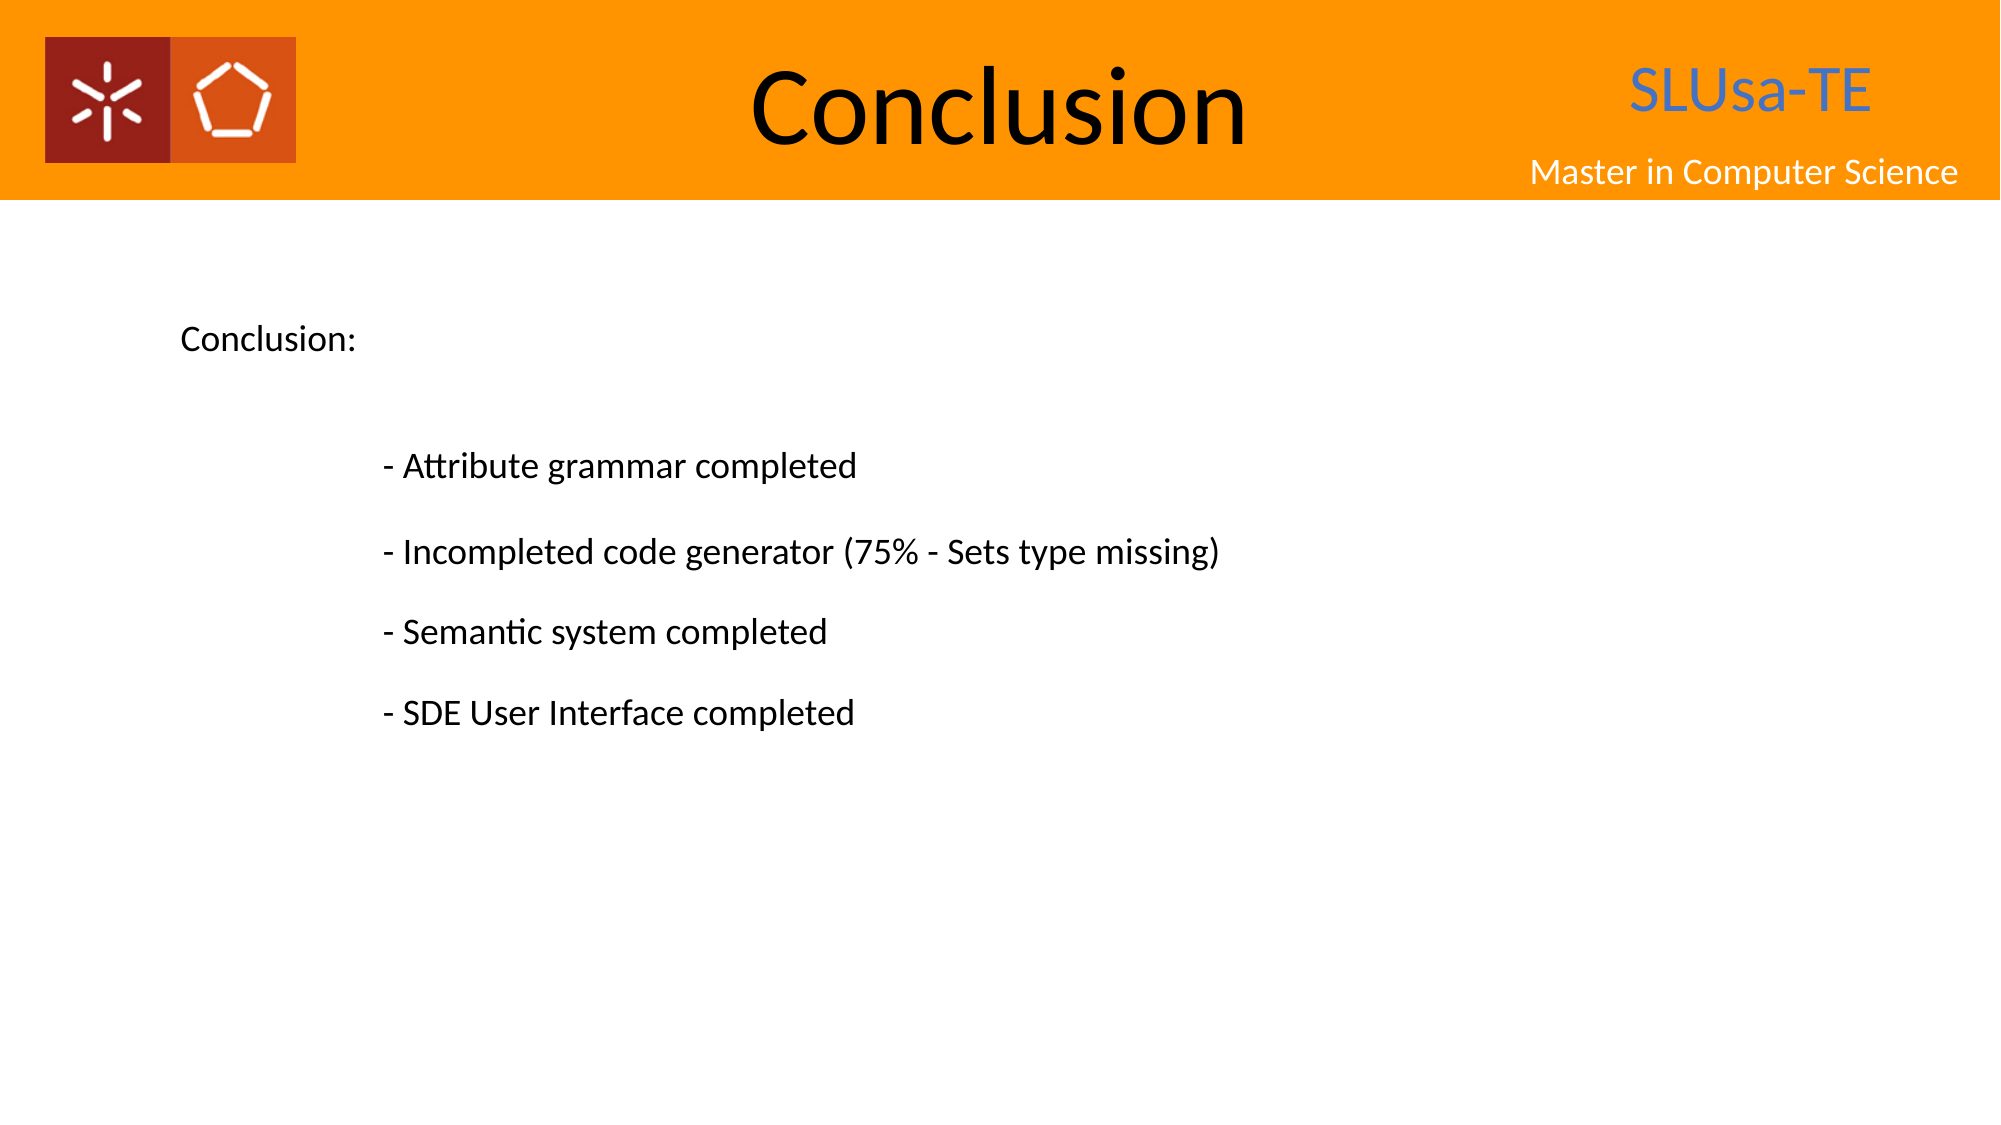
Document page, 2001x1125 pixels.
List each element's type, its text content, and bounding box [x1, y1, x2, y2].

text_box Conclusion: [165, 306, 910, 367]
text_box Master in Computer Science [1514, 139, 2000, 200]
text_box - Attribute grammar completed [368, 434, 1439, 494]
text_box - Incompleted code generator (75% - Sets type missing) [368, 519, 1407, 580]
picture [45, 37, 296, 163]
text_box [0, 0, 2000, 201]
text_box - Semantic system completed [368, 599, 1275, 660]
text_box Conclusion [735, 25, 1265, 175]
text_box - SDE User Interface completed [368, 680, 1230, 740]
text_box SLUsa-TE [1567, 37, 1936, 133]
